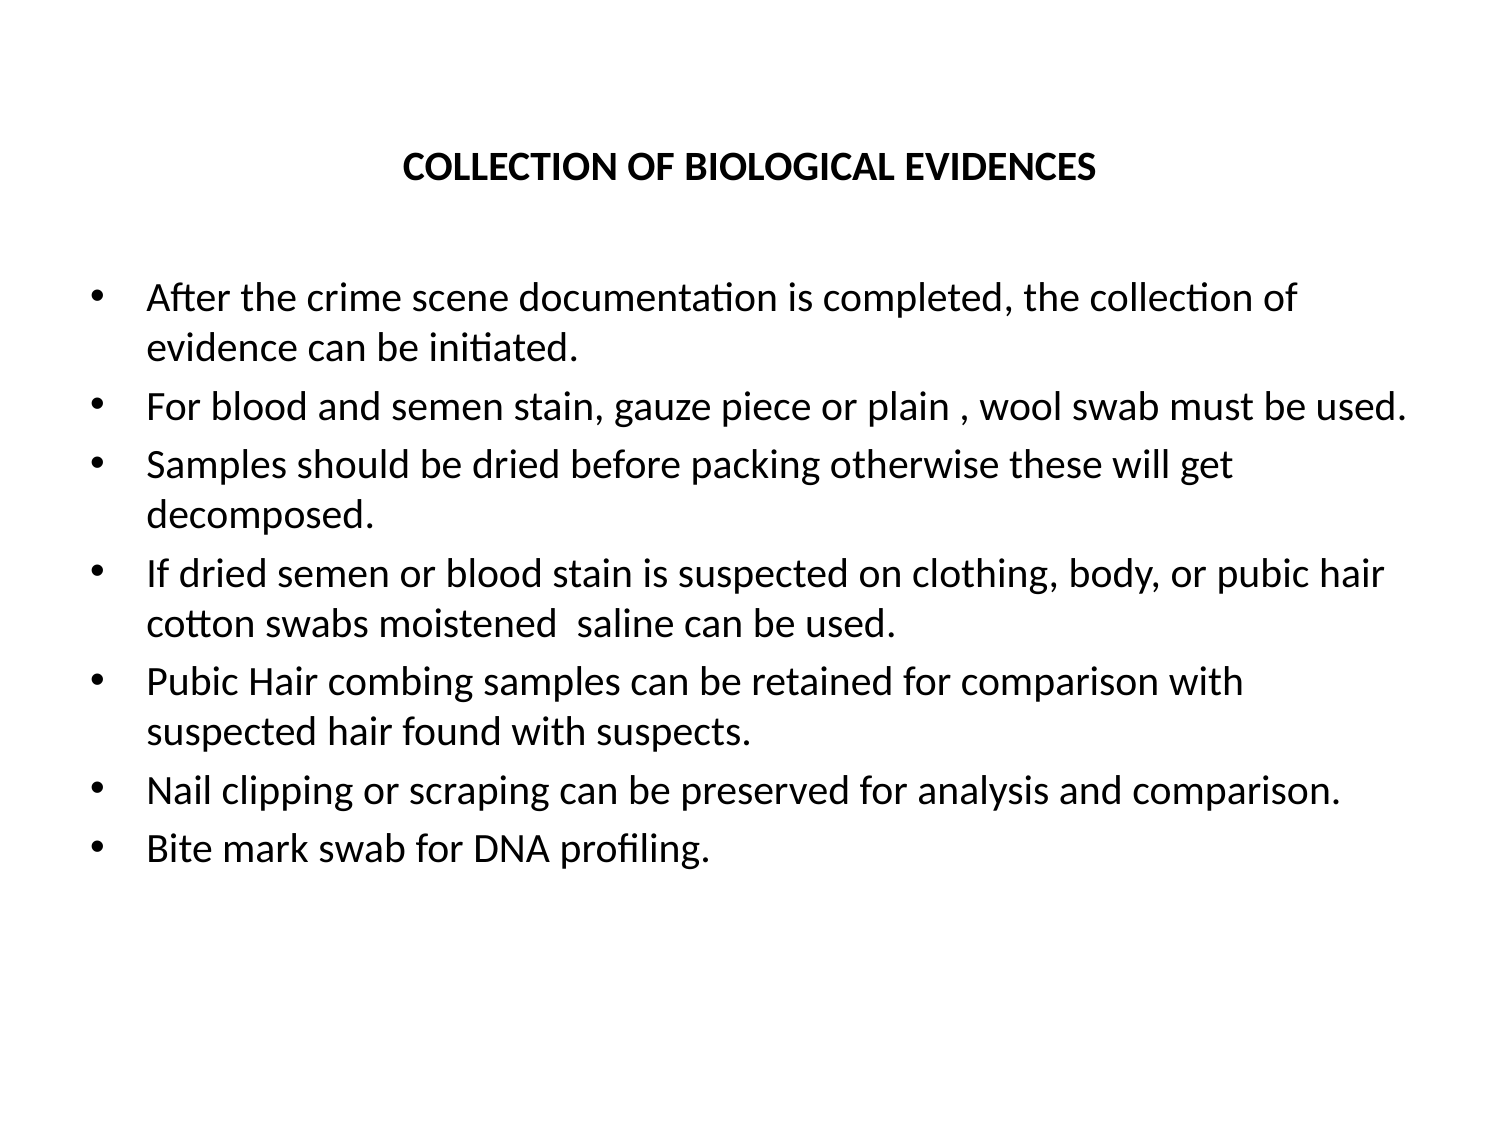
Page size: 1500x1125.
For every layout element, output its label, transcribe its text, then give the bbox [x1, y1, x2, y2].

title COLLECTION OF BIOLOGICAL EVIDENCES [75, 45, 1425, 233]
list After the crime scene documentation is completed, the collection of evidence can be initiated. For blood and semen stain, gauze piece or plain , wool swab must be used. Samples should be dried before packing otherwise these will get decomposed. If dried semen or blood stain is suspected on clothing, body, or pubic hair cotton swabs moistened saline can be used. Pubic Hair combing samples can be retained for comparison with suspected hair found with suspects. Nail clipping or scraping can be preserved for analysis and comparison. Bite mark swab for DNA profiling. [75, 262, 1425, 1005]
